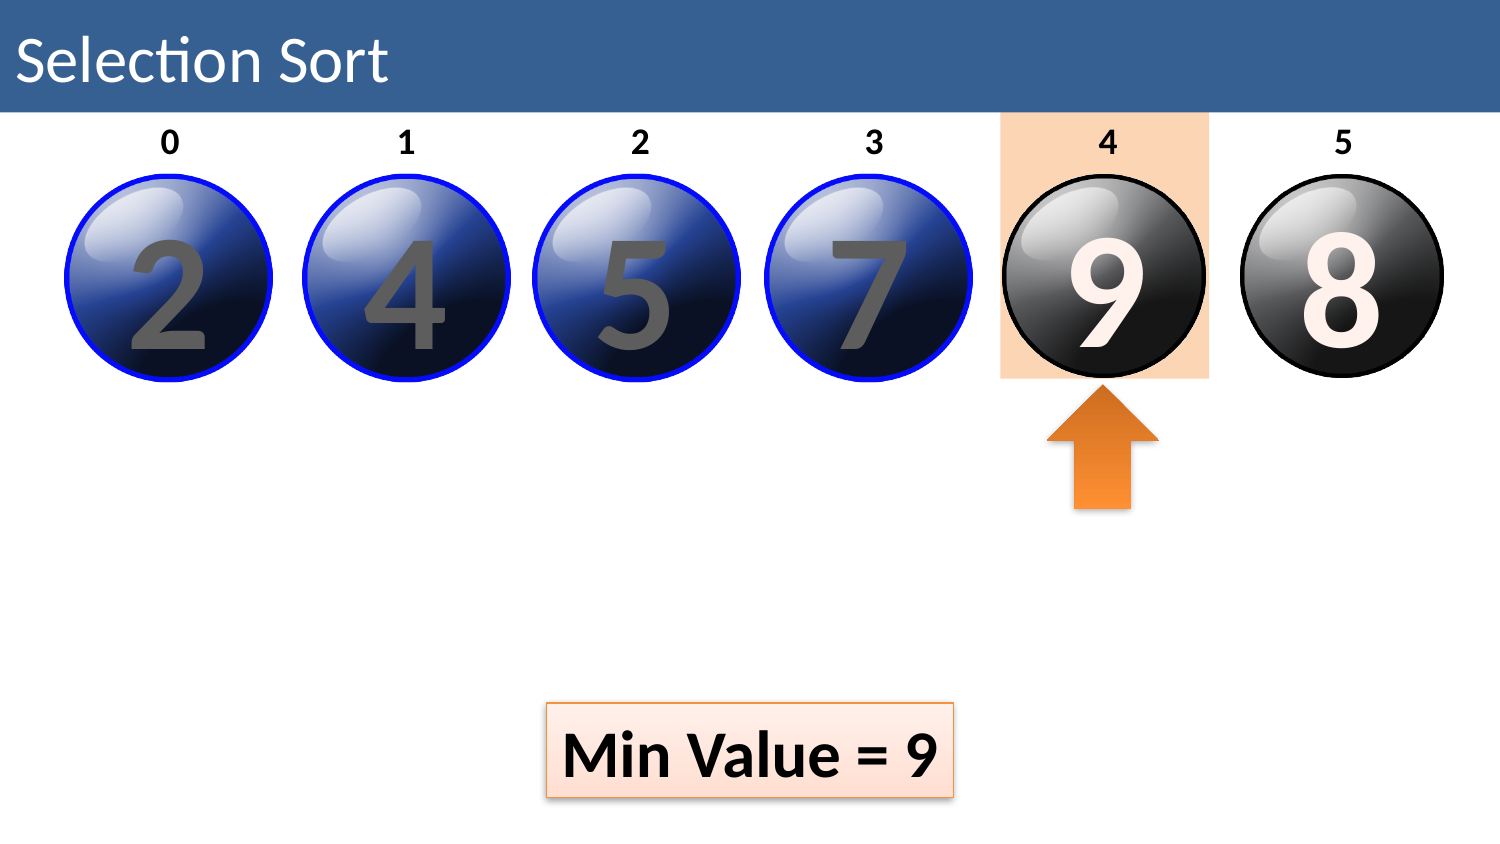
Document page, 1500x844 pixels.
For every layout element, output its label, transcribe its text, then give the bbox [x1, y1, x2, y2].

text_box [529, 171, 743, 393]
text_box Selection Sort [0, 0, 1500, 113]
text_box [1074, 470, 1131, 510]
text_box [1049, 389, 1157, 438]
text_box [1237, 171, 1447, 391]
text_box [62, 171, 276, 393]
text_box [299, 171, 513, 393]
text_box Min Value = 9 [546, 702, 954, 798]
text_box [762, 171, 976, 393]
text_box 0 1 2 3 4 5 [137, 109, 1443, 170]
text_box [999, 171, 1209, 381]
